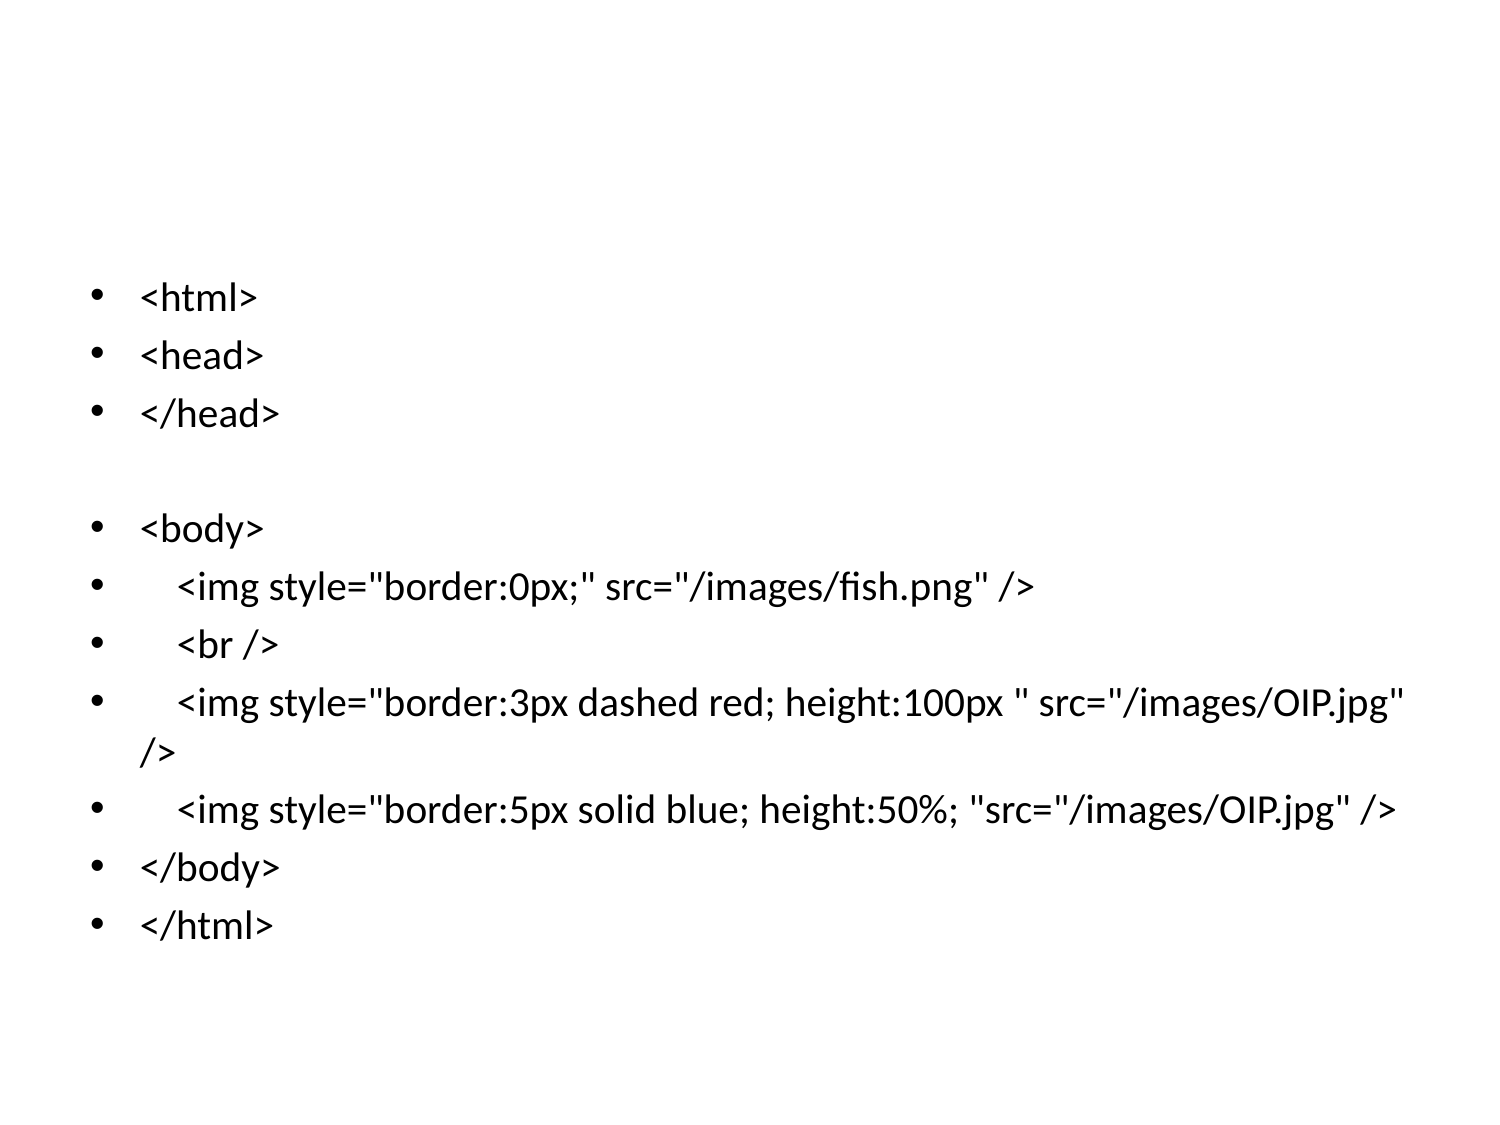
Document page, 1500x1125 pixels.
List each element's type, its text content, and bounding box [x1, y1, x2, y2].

list <html> <head> </head> <body> <img style="border:0px;" src="/images/fish.png" /> <br /> <img style="border:3px dashed red; height:100px " src="/images/OIP.jpg" /> <img style="border:5px solid blue; height:50%; "src="/images/OIP.jpg" /> </body> </html> [75, 262, 1425, 1005]
